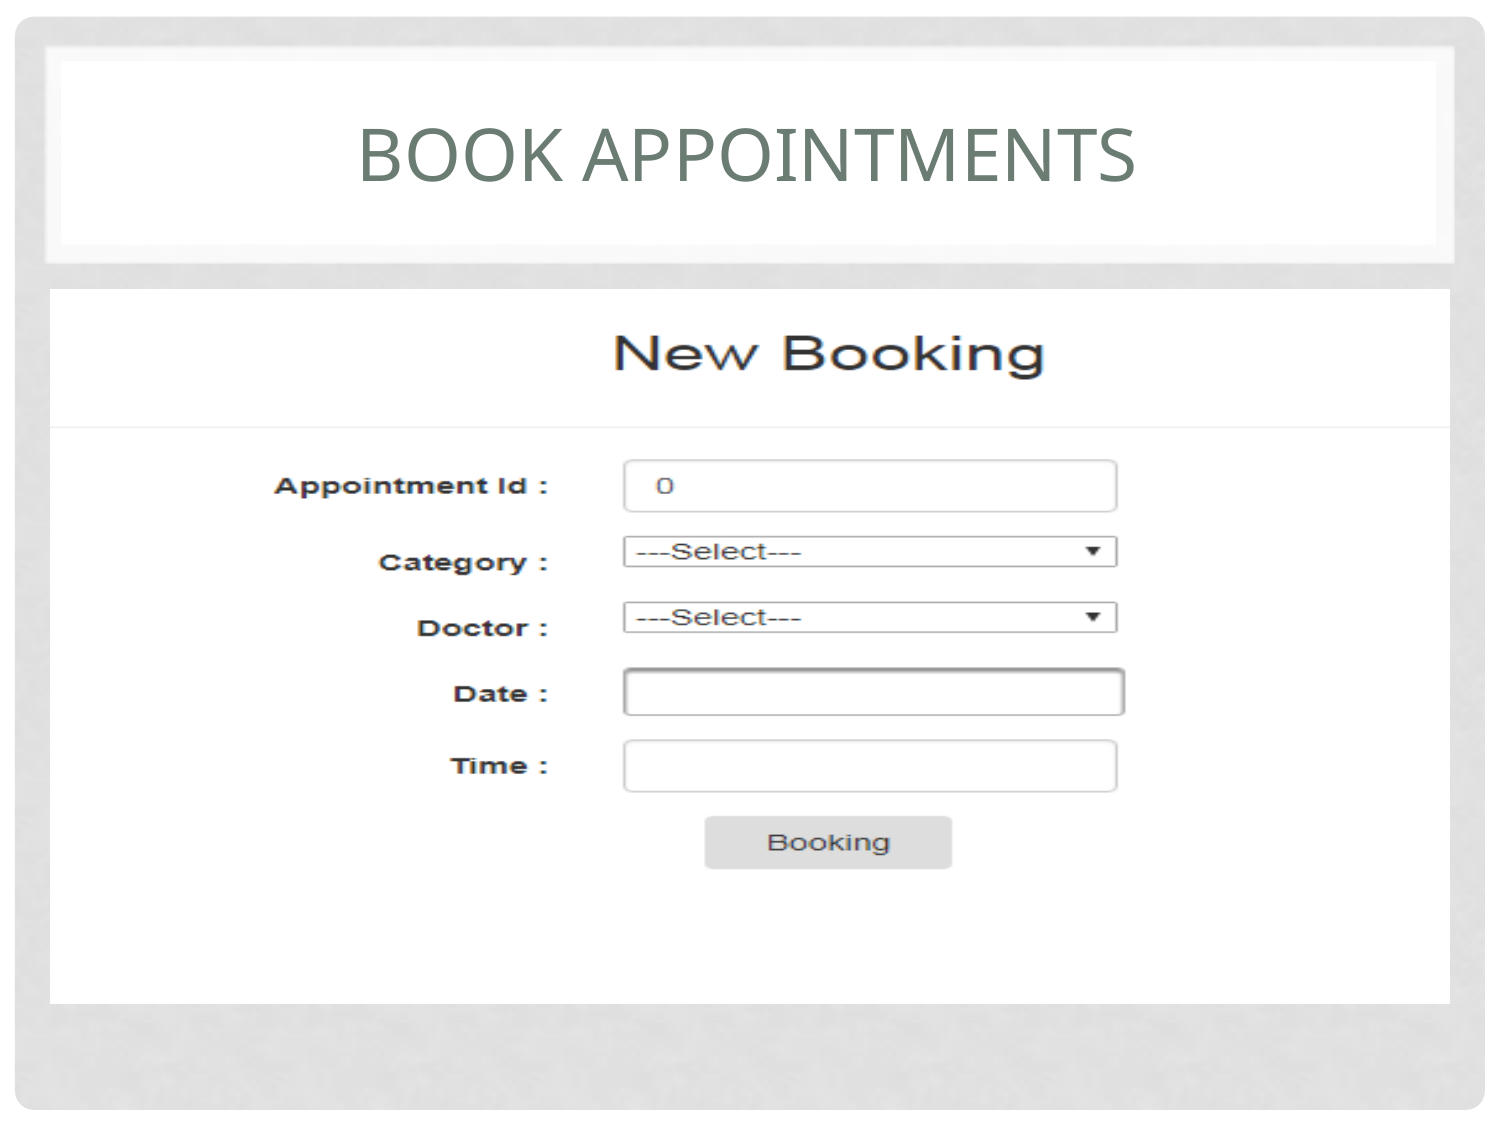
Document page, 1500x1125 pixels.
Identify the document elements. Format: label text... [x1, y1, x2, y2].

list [49, 288, 1451, 1004]
title Book appointments [69, 66, 1425, 238]
